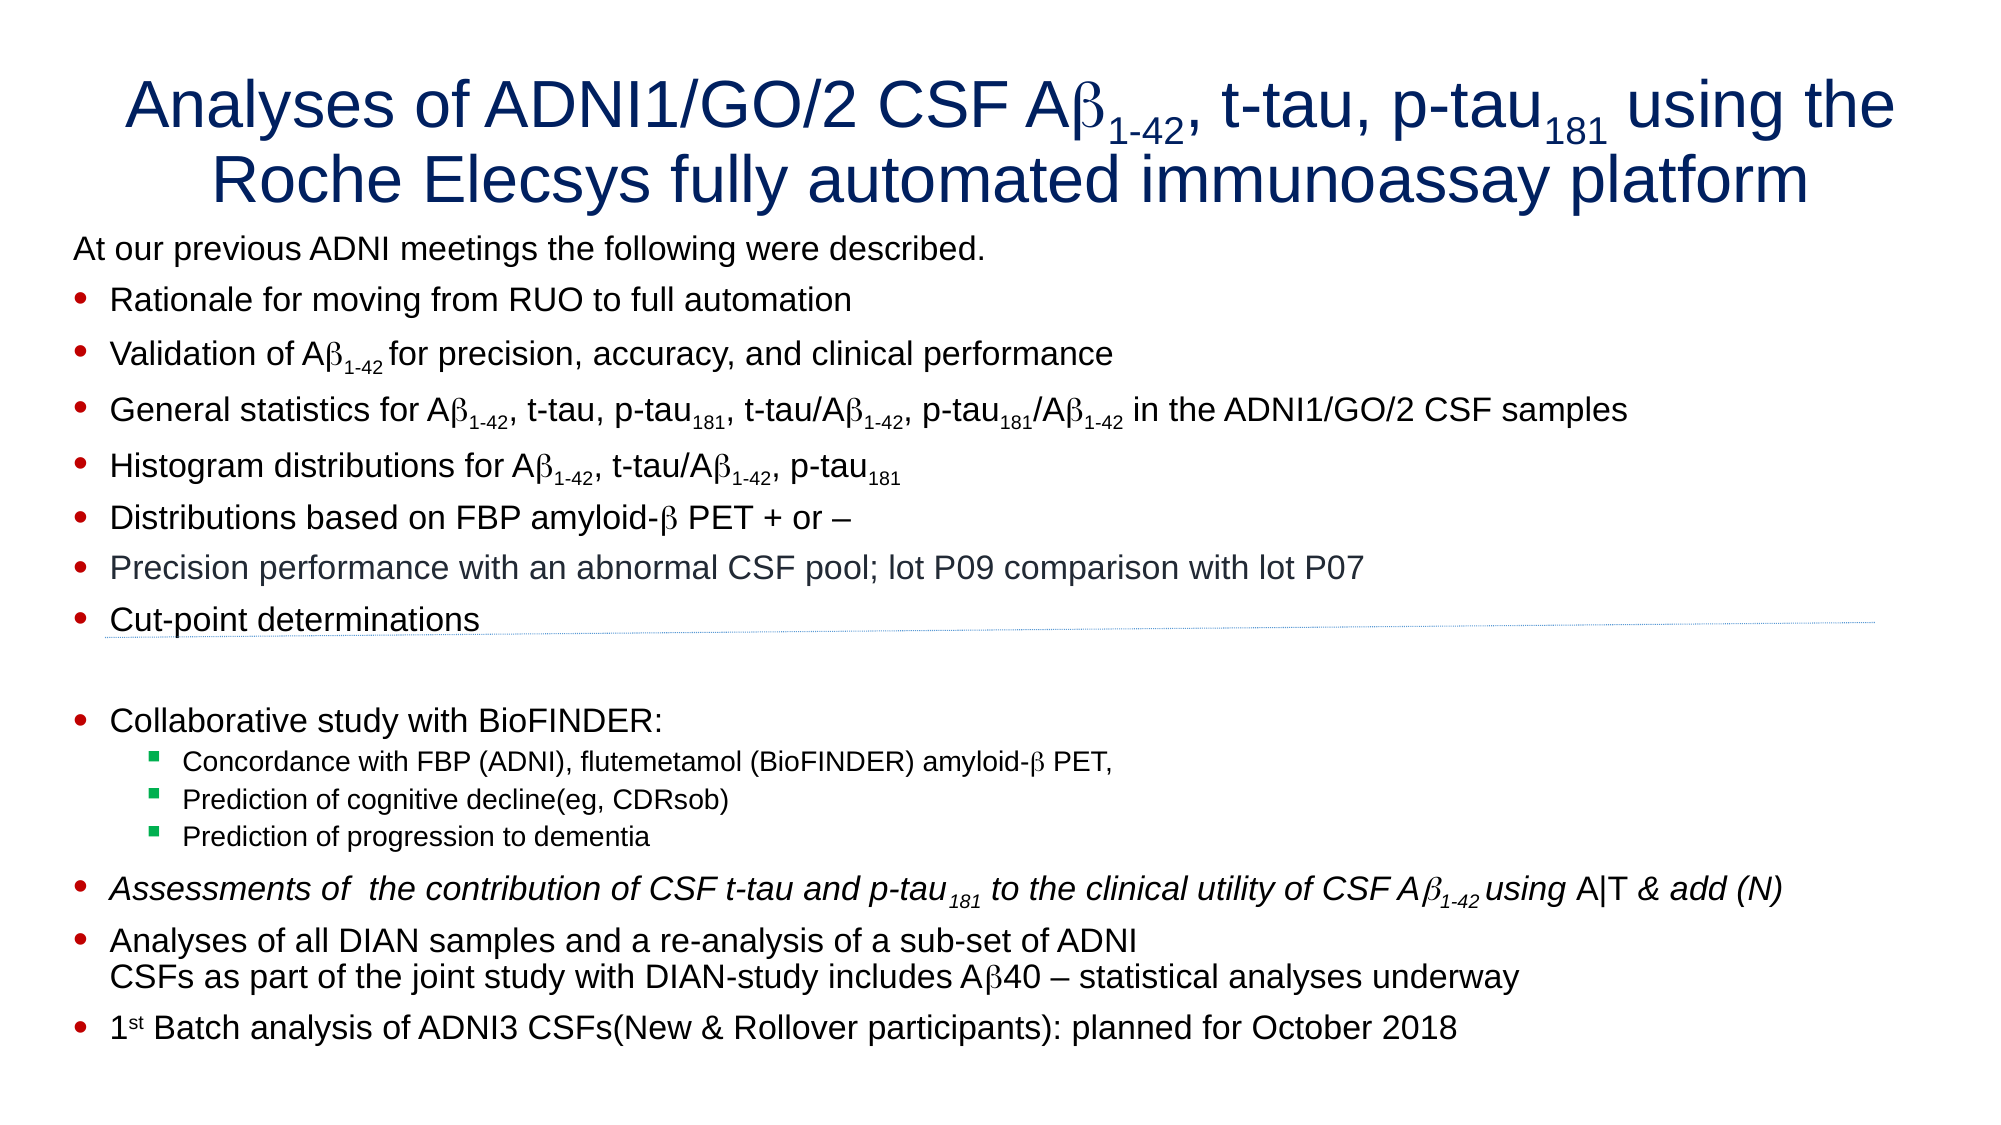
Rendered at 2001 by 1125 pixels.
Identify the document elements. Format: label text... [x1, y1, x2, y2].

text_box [104, 622, 1875, 638]
title Analyses of ADNI1/GO/2 CSF Ab1-42, t-tau, p-tau181 using the Roche Elecsys fully automated immunoassay platform [79, 30, 1944, 223]
list At our previous ADNI meetings the following were described. Rationale for moving from RUO to full automation Validation of Ab1-42 for precision, accuracy, and clinical performance General statistics for Ab1-42, t-tau, p-tau181, t-tau/Ab1-42, p-tau181/Ab1-42 in the ADNI1/GO/2 CSF samples Histogram distributions for Ab1-42, t-tau/Ab1-42, p-tau181 Distributions based on FBP amyloid-b PET + or – Precision performance with an abnormal CSF pool; lot P09 comparison with lot P07 Cut-point determinations Collaborative study with BioFINDER: Concordance with FBP (ADNI), flutemetamol (BioFINDER) amyloid-b PET, Prediction of cognitive decline(eg, CDRsob) Prediction of progression to dementia Assessments of the contribution of CSF t-tau and p-tau181 to the clinical utility of CSF Ab1-42 using A|T & add (N) Analyses of all DIAN samples and a re-analysis of a sub-set of ADNI CSFs as part of the joint study with DIAN-study includes Ab40 – statistical analyses underway 1st Batch analysis of ADNI3 CSFs(New & Rollover participants): planned for October 2018 [58, 223, 2000, 1064]
